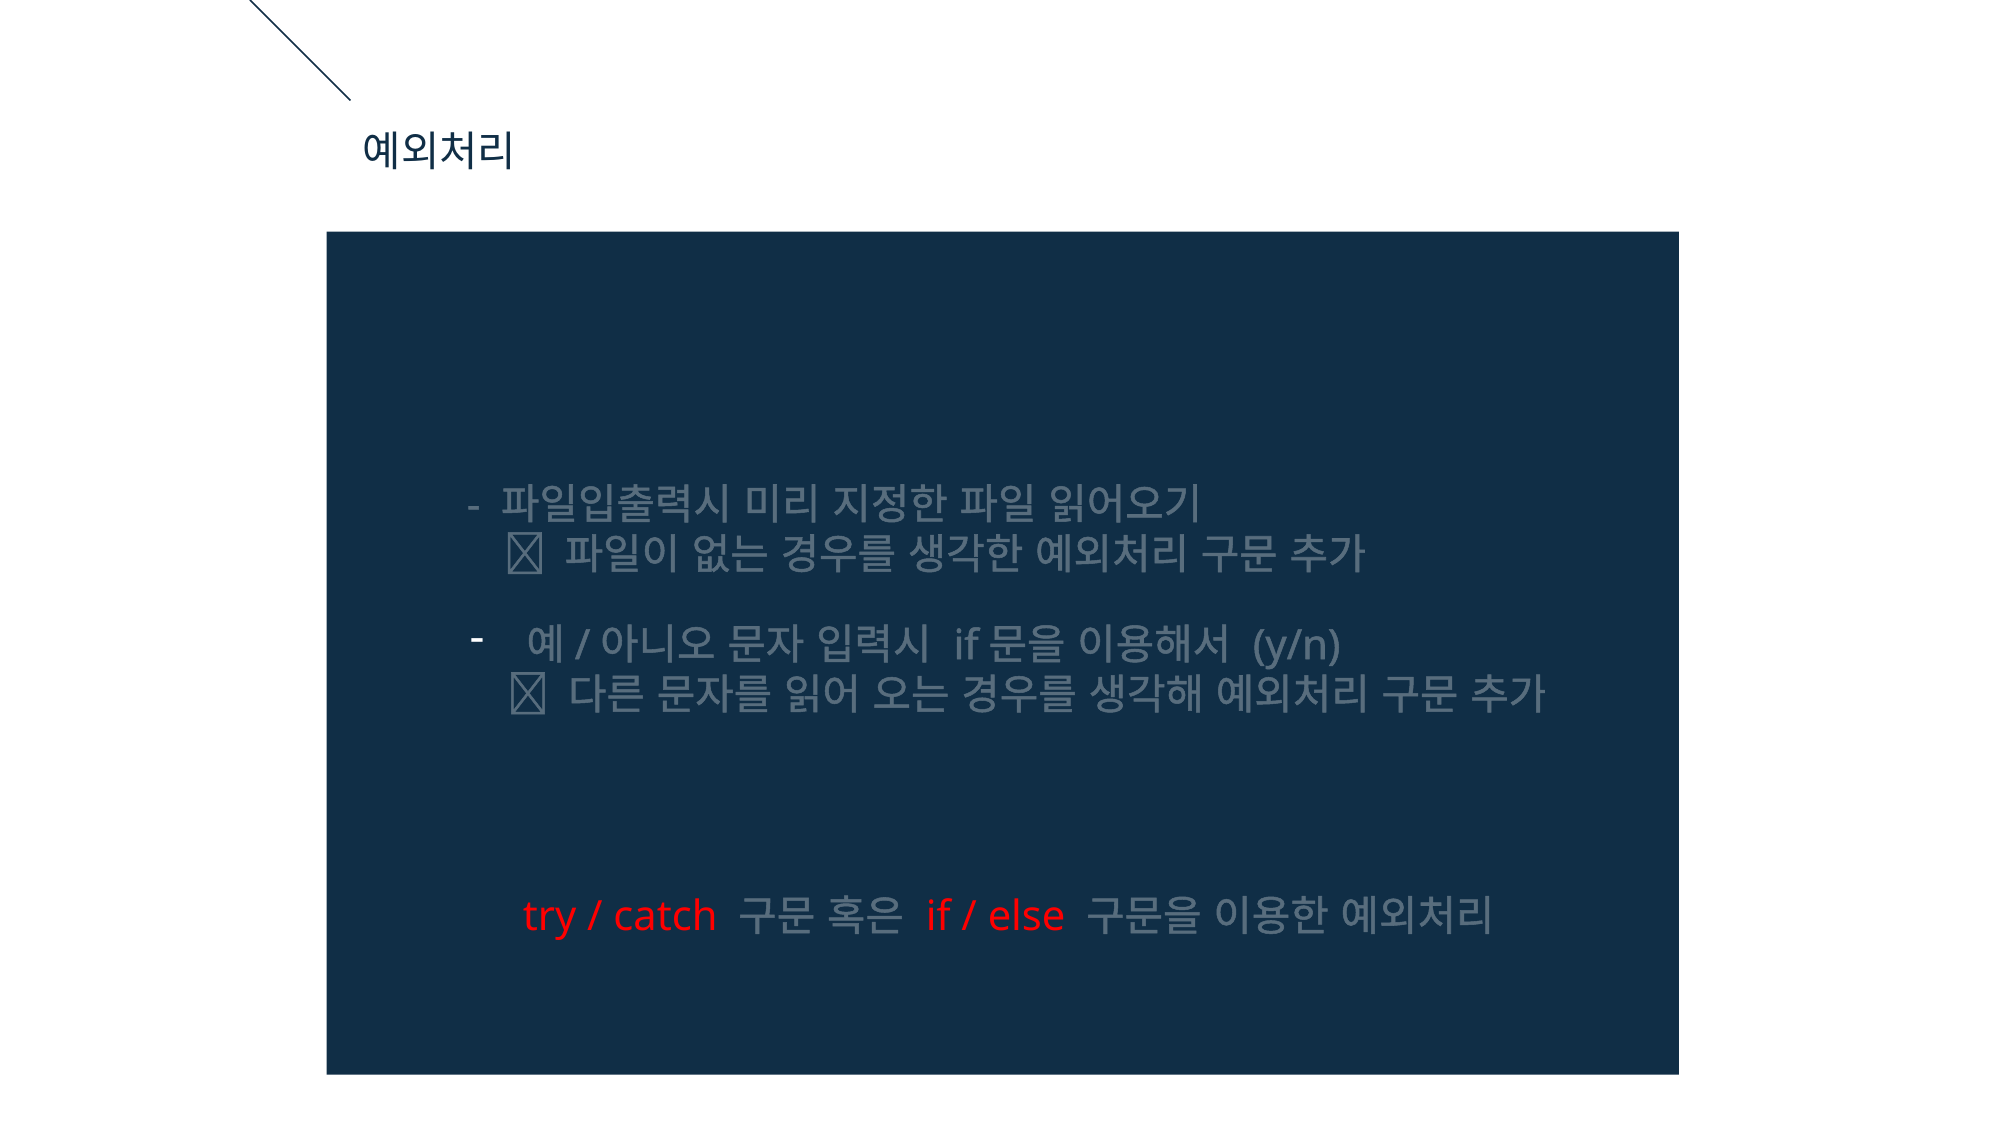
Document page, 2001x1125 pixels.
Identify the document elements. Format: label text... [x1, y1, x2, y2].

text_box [249, 0, 351, 101]
text_box 예외처리 [347, 117, 532, 182]
text_box 예/아니오 문자 입력시 if문을 이용해서 (y/n)  다른 문자를 읽어 오는 경우를 생각해 예외처리 구문 추가 [455, 610, 1563, 725]
text_box try / catch 구문 혹은 if / else 구문을 이용한 예외처리 [508, 881, 1510, 947]
text_box - 파일입출력시 미리 지정한 파일 읽어오기  파일이 없는 경우를 생각한 예외처리 구문 추가 [452, 469, 1382, 585]
text_box [325, 230, 1681, 1077]
